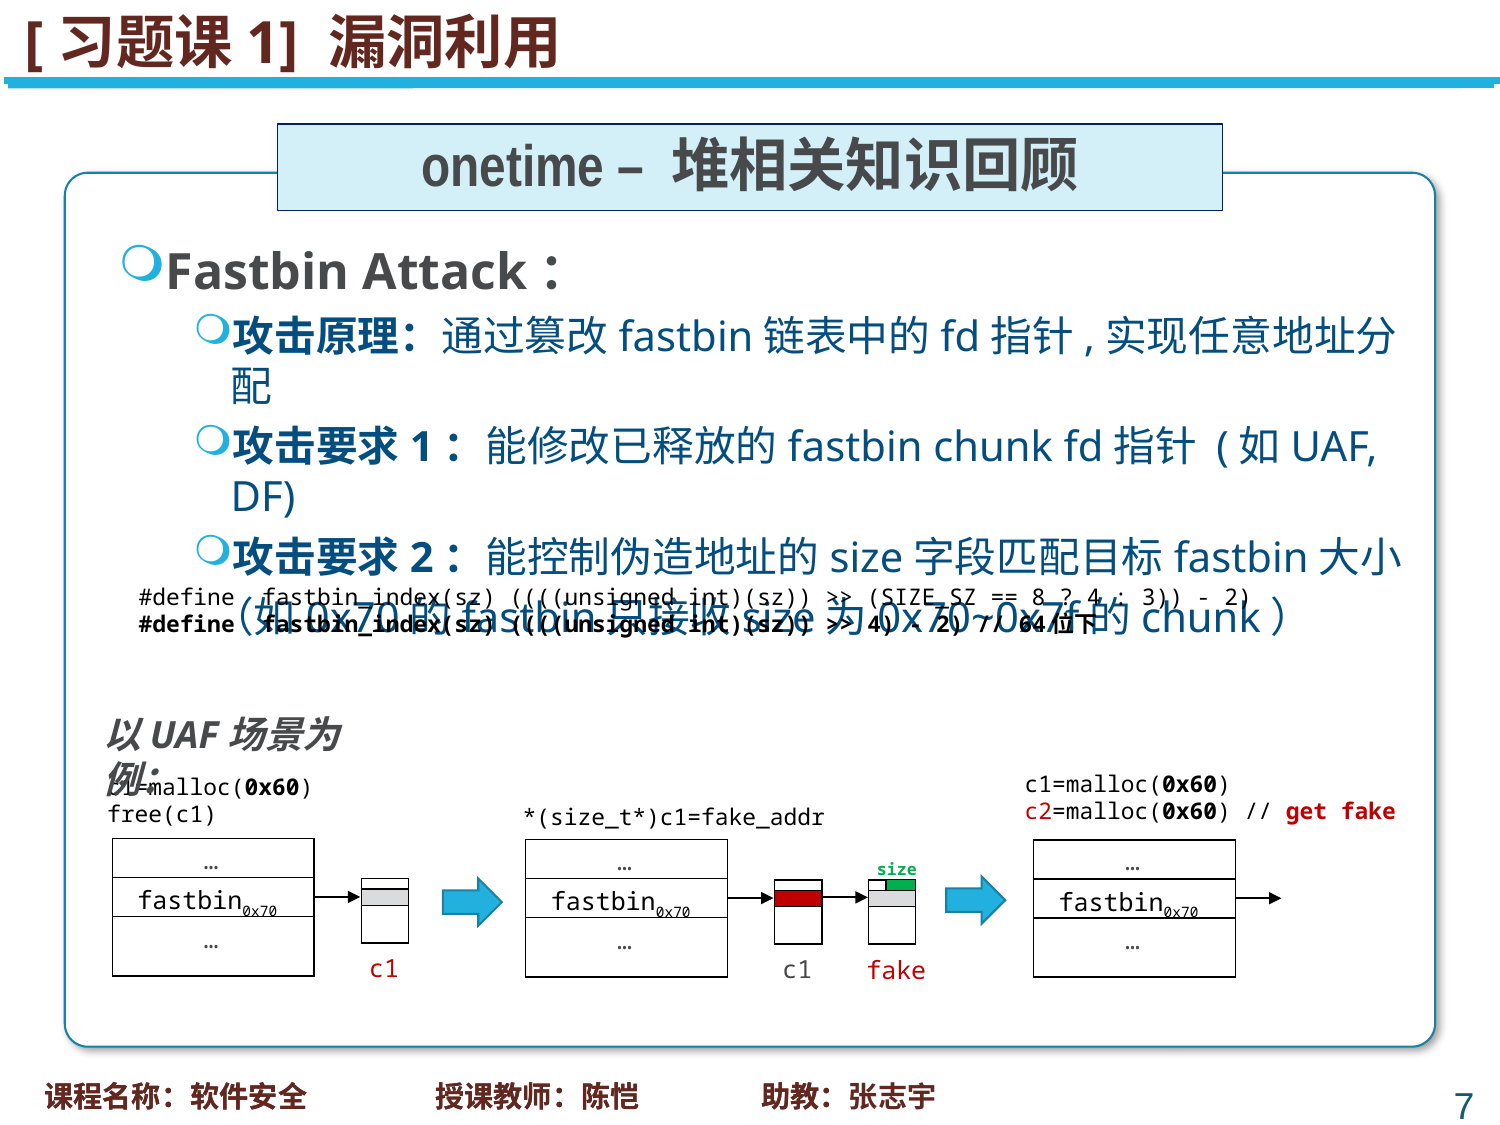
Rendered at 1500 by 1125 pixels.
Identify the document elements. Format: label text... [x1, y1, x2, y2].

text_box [1033, 838, 1282, 978]
text_box #define fastbin_index(sz) ((((unsigned int)(sz)) >> (SIZE_SZ == 8 ? 4 : 3)) - 2) #define fastbin_index(sz) ((((unsigned int)(sz)) >> 4) - 2) // 64位下 [123, 574, 1317, 645]
text_box 以UAF场景为例： [88, 704, 428, 809]
list onetime – 堆相关知识回顾 [277, 123, 1223, 211]
text_box 课程名称：软件安全 授课教师：陈恺 助教： [29, 1065, 1436, 1125]
text_box 7 [1436, 1084, 1490, 1125]
text_box c1=malloc(0x60) free(c1) [92, 809, 342, 835]
text_box c1=malloc(0x60) c2=malloc(0x60) // get fake [1009, 762, 1424, 832]
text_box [525, 837, 951, 993]
text_box [习题课1] 漏洞利用 [9, 3, 1218, 86]
text_box *(size_t*)c1=fake_addr [507, 795, 847, 838]
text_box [112, 836, 428, 991]
list Fastbin Attack： 攻击原理：通过篡改fastbin链表中的fd指针,实现任意地址分配 攻击要求1：能修改已释放的fastbin chunk fd指针 (如UAF, DF) 攻击要求2：能控制伪造地址的size字段匹配目标fastbin大小 （如0x70的fastbin只接收size为0x70~0x7f的chunk） [103, 231, 1424, 566]
text_box [951, 874, 1007, 927]
text_box [441, 876, 504, 929]
